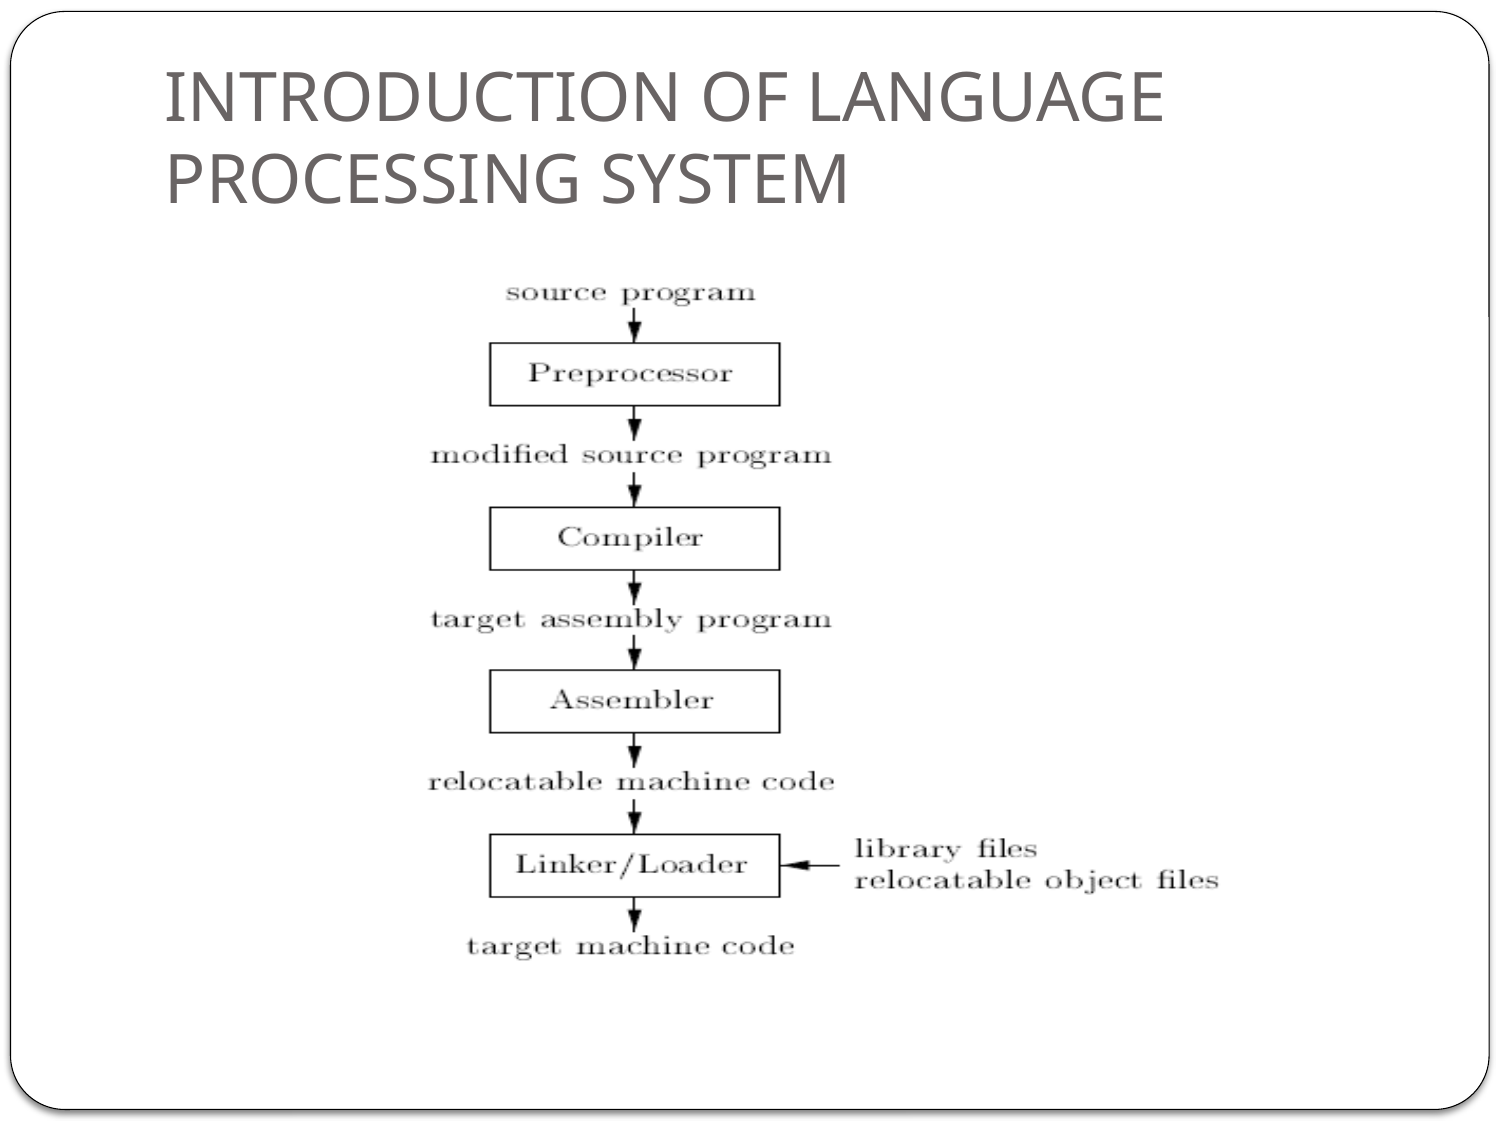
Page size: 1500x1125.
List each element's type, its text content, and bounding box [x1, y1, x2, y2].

title INTRODUCTION OF LANGUAGE PROCESSING SYSTEM [150, 45, 1425, 233]
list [249, 244, 1251, 981]
